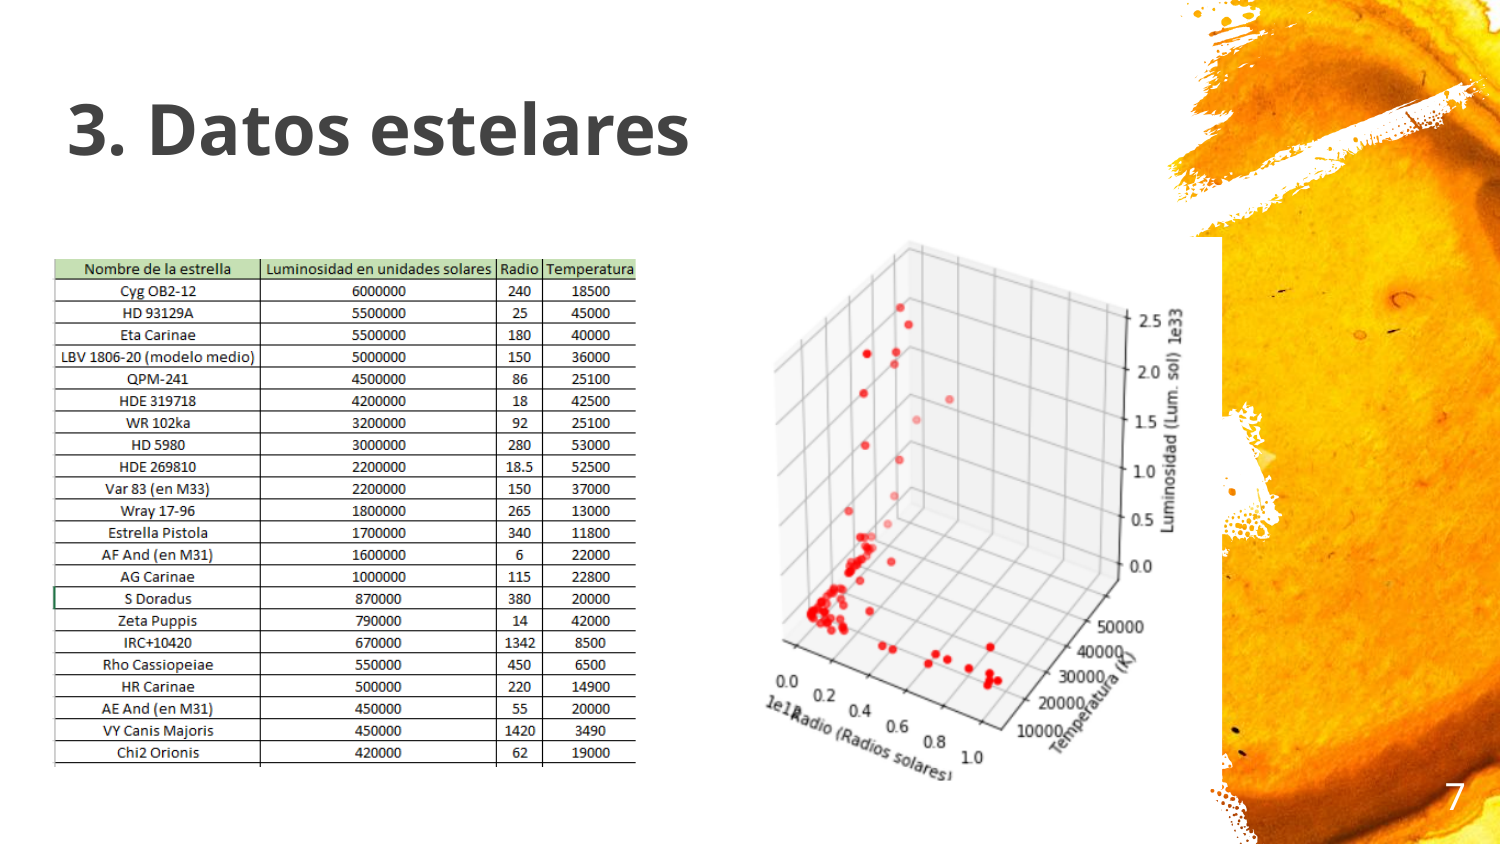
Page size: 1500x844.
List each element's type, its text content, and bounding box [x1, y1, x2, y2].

slide_number ‹#› [1391, 766, 1482, 832]
picture [0, 0, 1500, 844]
title 3. Datos estelares [52, 44, 957, 185]
